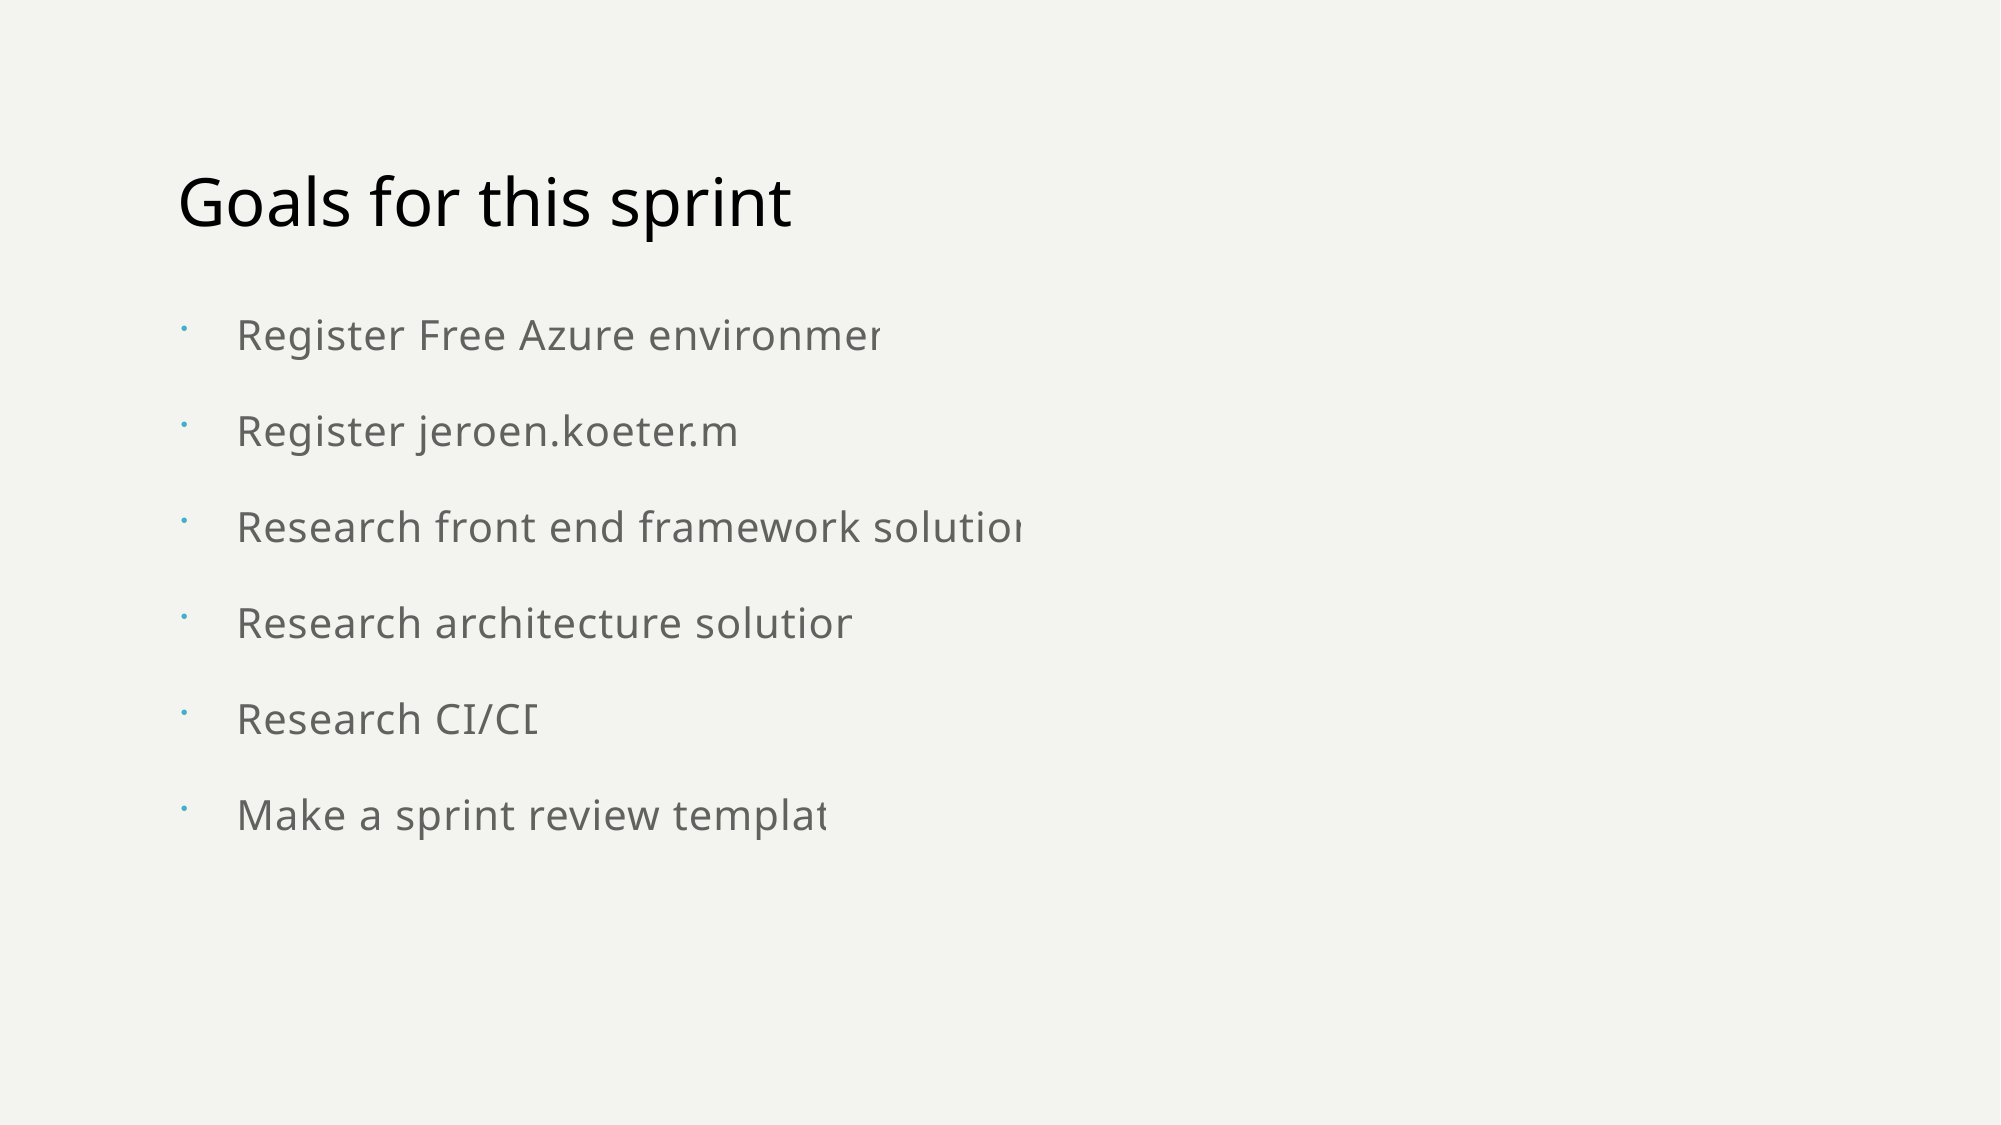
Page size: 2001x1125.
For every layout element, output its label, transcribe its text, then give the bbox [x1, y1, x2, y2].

title Goals for this sprint [162, 64, 1838, 248]
list Register Free Azure environment Register jeroen.koeter.me Research front end framework solutions Research architecture solutions Research CI/CD Make a sprint review template [162, 276, 1838, 940]
